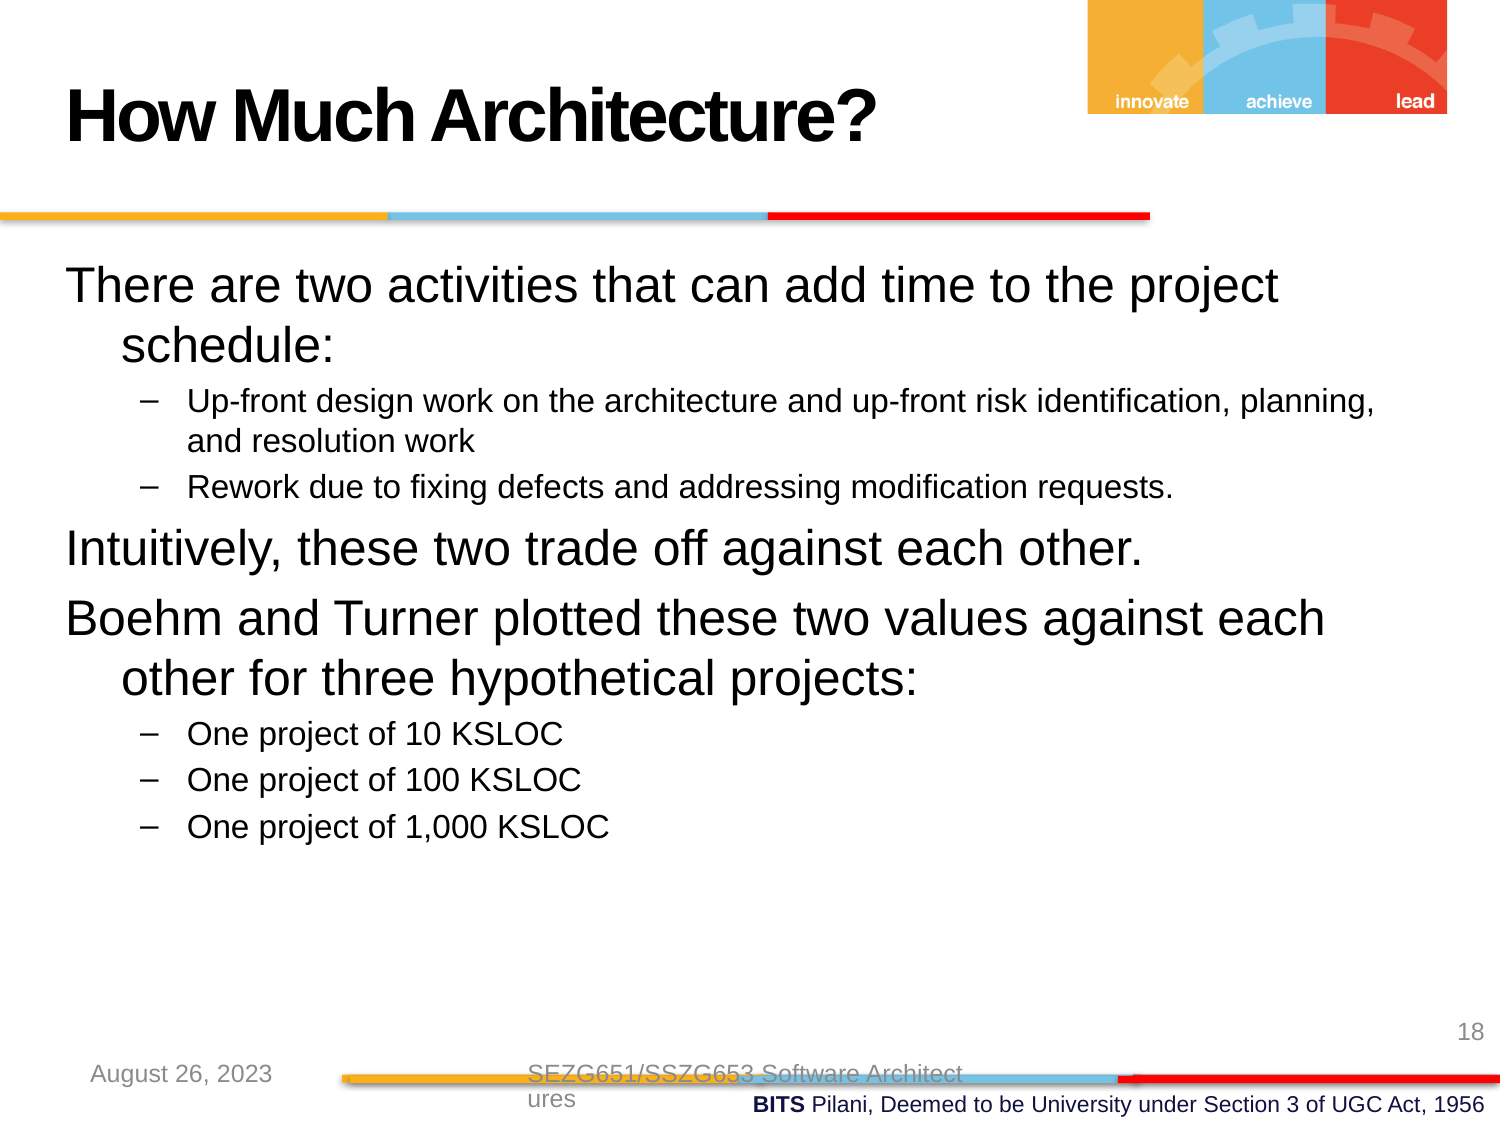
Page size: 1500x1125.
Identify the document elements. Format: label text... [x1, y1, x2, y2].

footer SEZG651/SSZG653 Software Architectures [512, 1042, 988, 1103]
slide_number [75, 1042, 425, 1103]
list There are two activities that can add time to the project schedule: Up-front design work on the architecture and up-front risk identification, planning, and resolution work Rework due to fixing defects and addressing modification requests. Intuitively, these two trade off against each other. Boehm and Turner plotted these two values against each other for three hypothetical projects: One project of 10 KSLOC One project of 100 KSLOC One project of 1,000 KSLOC [50, 245, 1400, 988]
slide_number 18 [1149, 1000, 1500, 1061]
list How Much Architecture? [50, 24, 1088, 213]
picture [1087, 0, 1448, 114]
